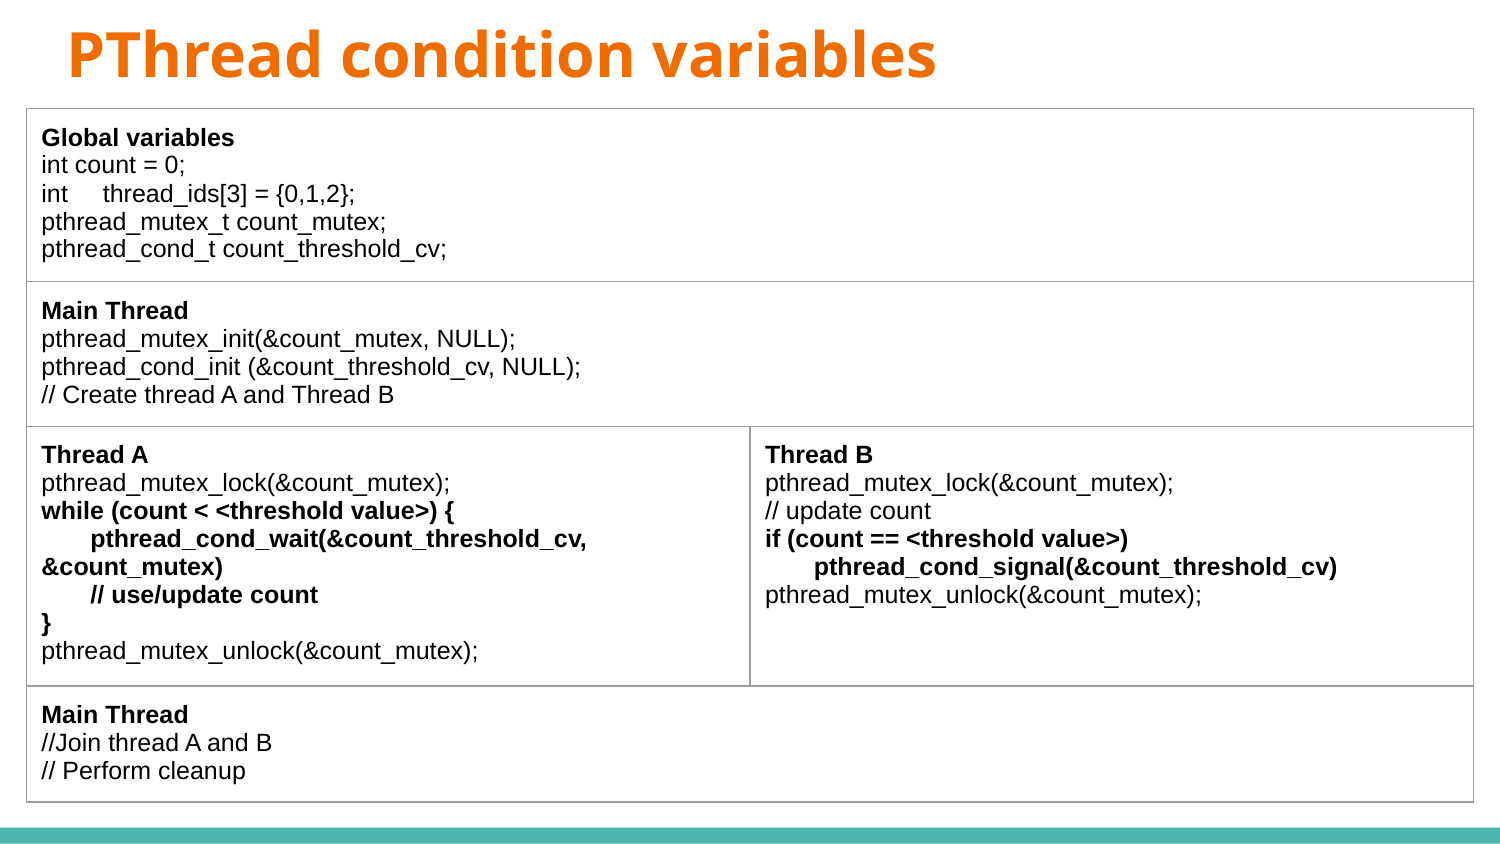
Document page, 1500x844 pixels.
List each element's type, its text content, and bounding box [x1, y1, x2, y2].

table_cell Thread A pthread_mutex_lock(&count_mutex); while (count < <threshold value>) { pthread_cond_wait(&count_threshold_cv, &count_mutex) // use/update count } pthread_mutex_unlock(&count_mutex); [27, 427, 749, 685]
table_cell Main Thread //Join thread A and B // Perform cleanup [27, 687, 1473, 801]
table_header Global variables int count = 0; int thread_ids[3] = {0,1,2}; pthread_mutex_t count_mutex; pthread_cond_t count_threshold_cv; [27, 109, 1473, 281]
title PThread condition variables [51, 0, 1449, 70]
table_cell Main Thread pthread_mutex_init(&count_mutex, NULL); pthread_cond_init (&count_threshold_cv, NULL); // Create thread A and Thread B [27, 282, 1473, 426]
table_cell Thread B pthread_mutex_lock(&count_mutex); // update count if (count == <threshold value>) pthread_cond_signal(&count_threshold_cv) pthread_mutex_unlock(&count_mutex); [751, 427, 1473, 685]
